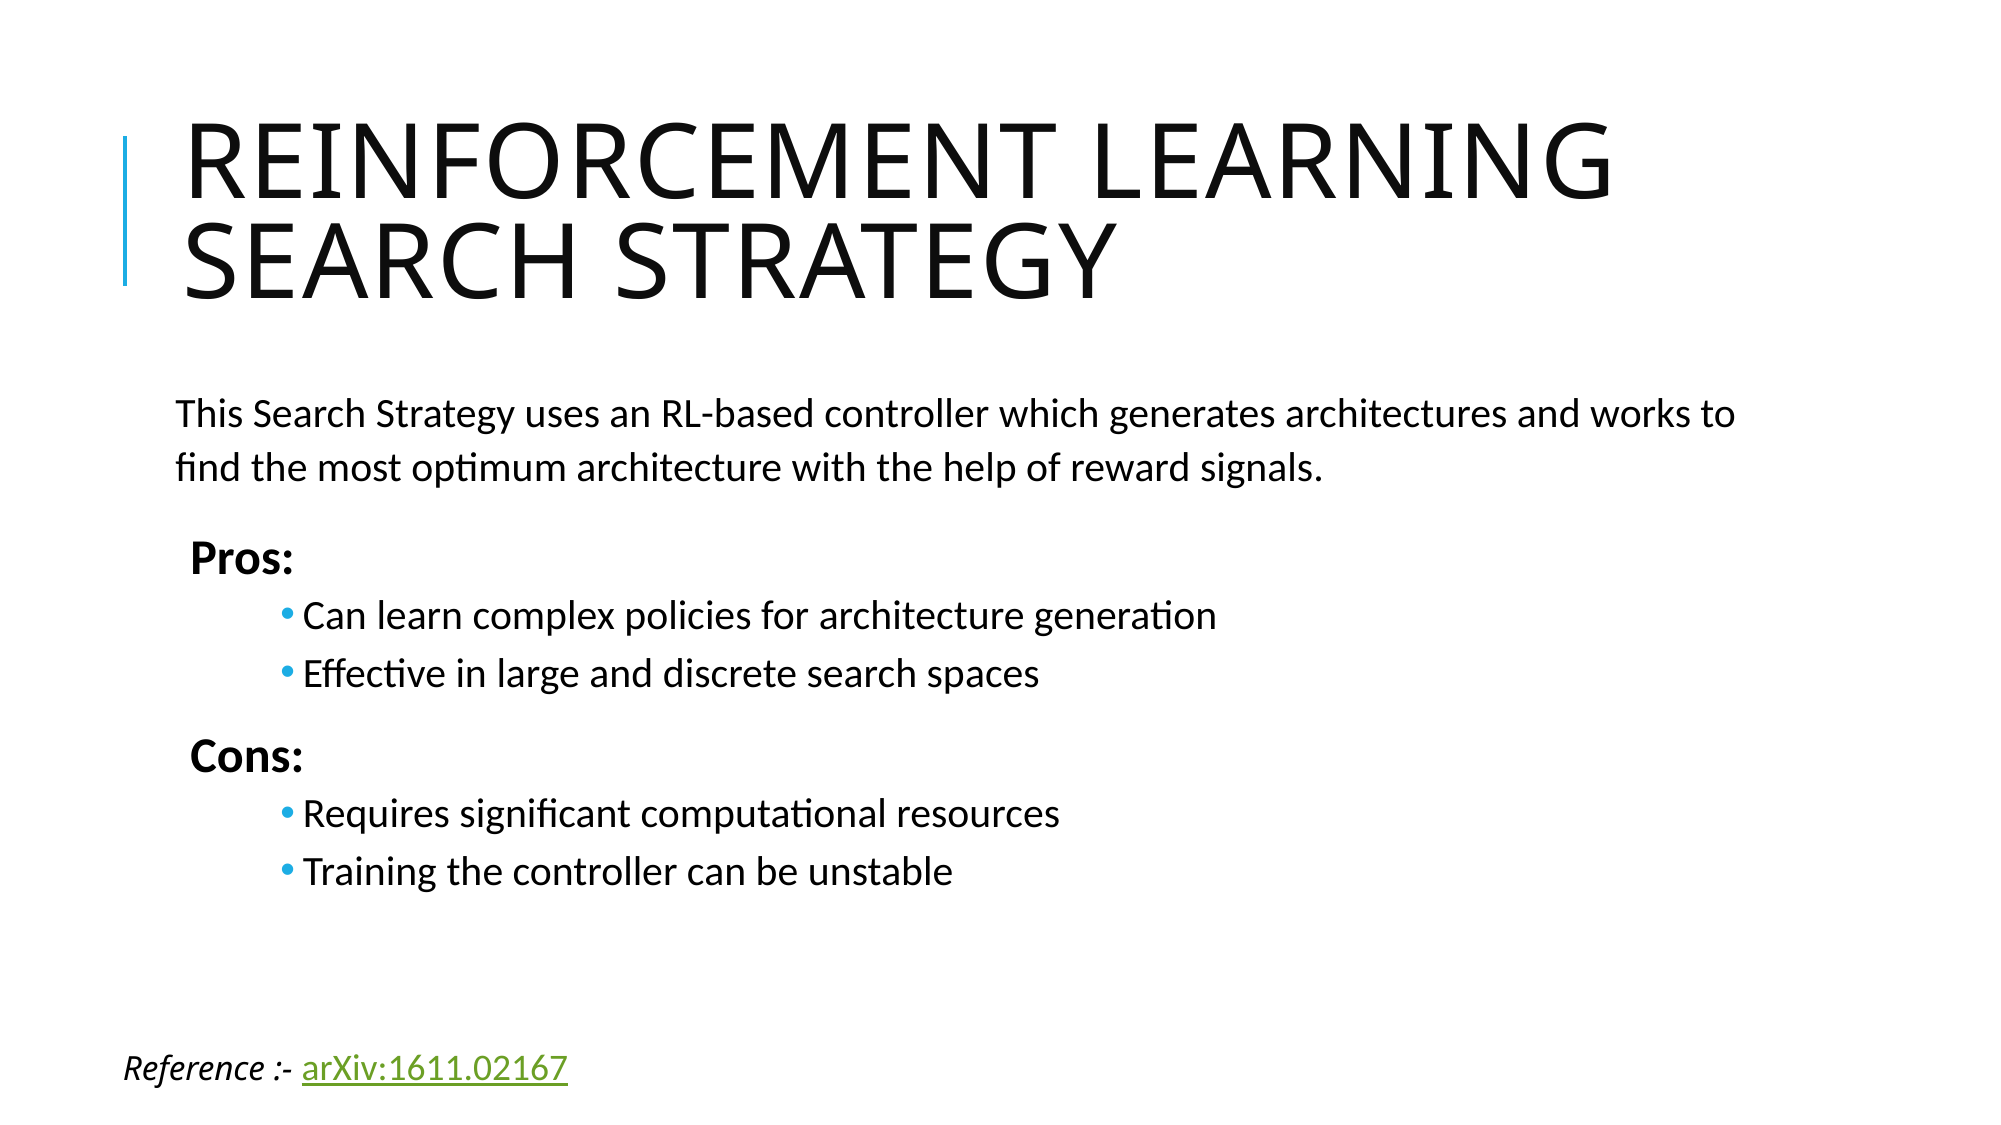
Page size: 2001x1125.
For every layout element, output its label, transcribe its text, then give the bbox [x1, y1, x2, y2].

text_box Reference :- arXiv:1611.02167 [108, 1035, 1909, 1096]
title Reinforcement learning SEARCh strategy [168, 96, 1763, 342]
list This Search Strategy uses an RL-based controller which generates architectures and works to find the most optimum architecture with the help of reward signals. Pros: Can learn complex policies for architecture generation Effective in large and discrete search spaces Cons: Requires significant computational resources Training the controller can be unstable [168, 375, 1763, 1035]
